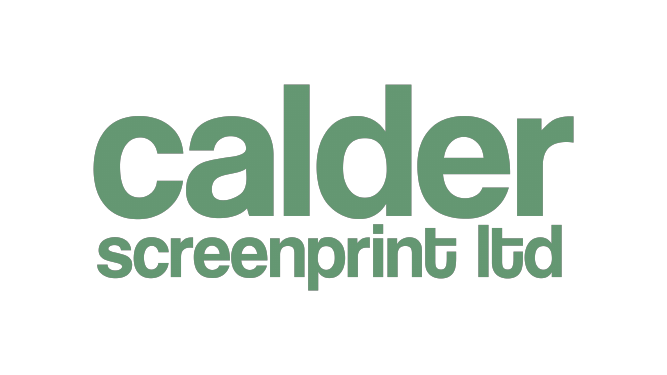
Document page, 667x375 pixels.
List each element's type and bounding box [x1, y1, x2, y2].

picture [93, 84, 574, 291]
